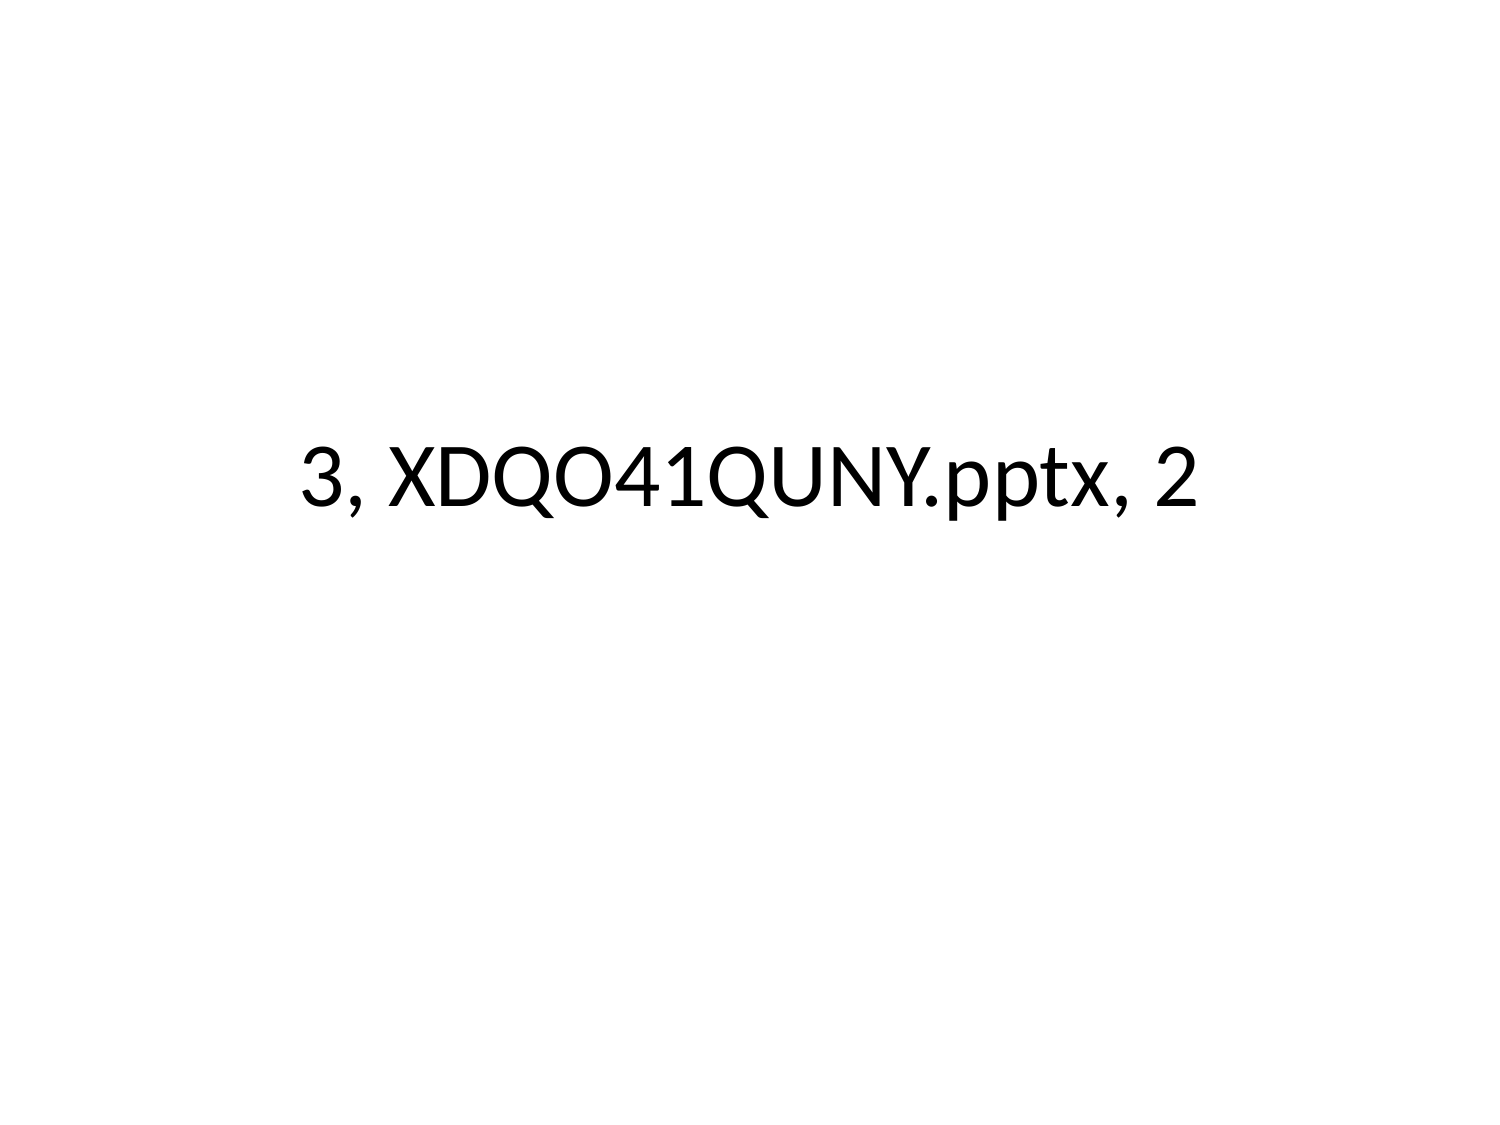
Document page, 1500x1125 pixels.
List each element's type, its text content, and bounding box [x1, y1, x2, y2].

title 3, XDQO41QUNY.pptx, 2 [112, 349, 1388, 591]
